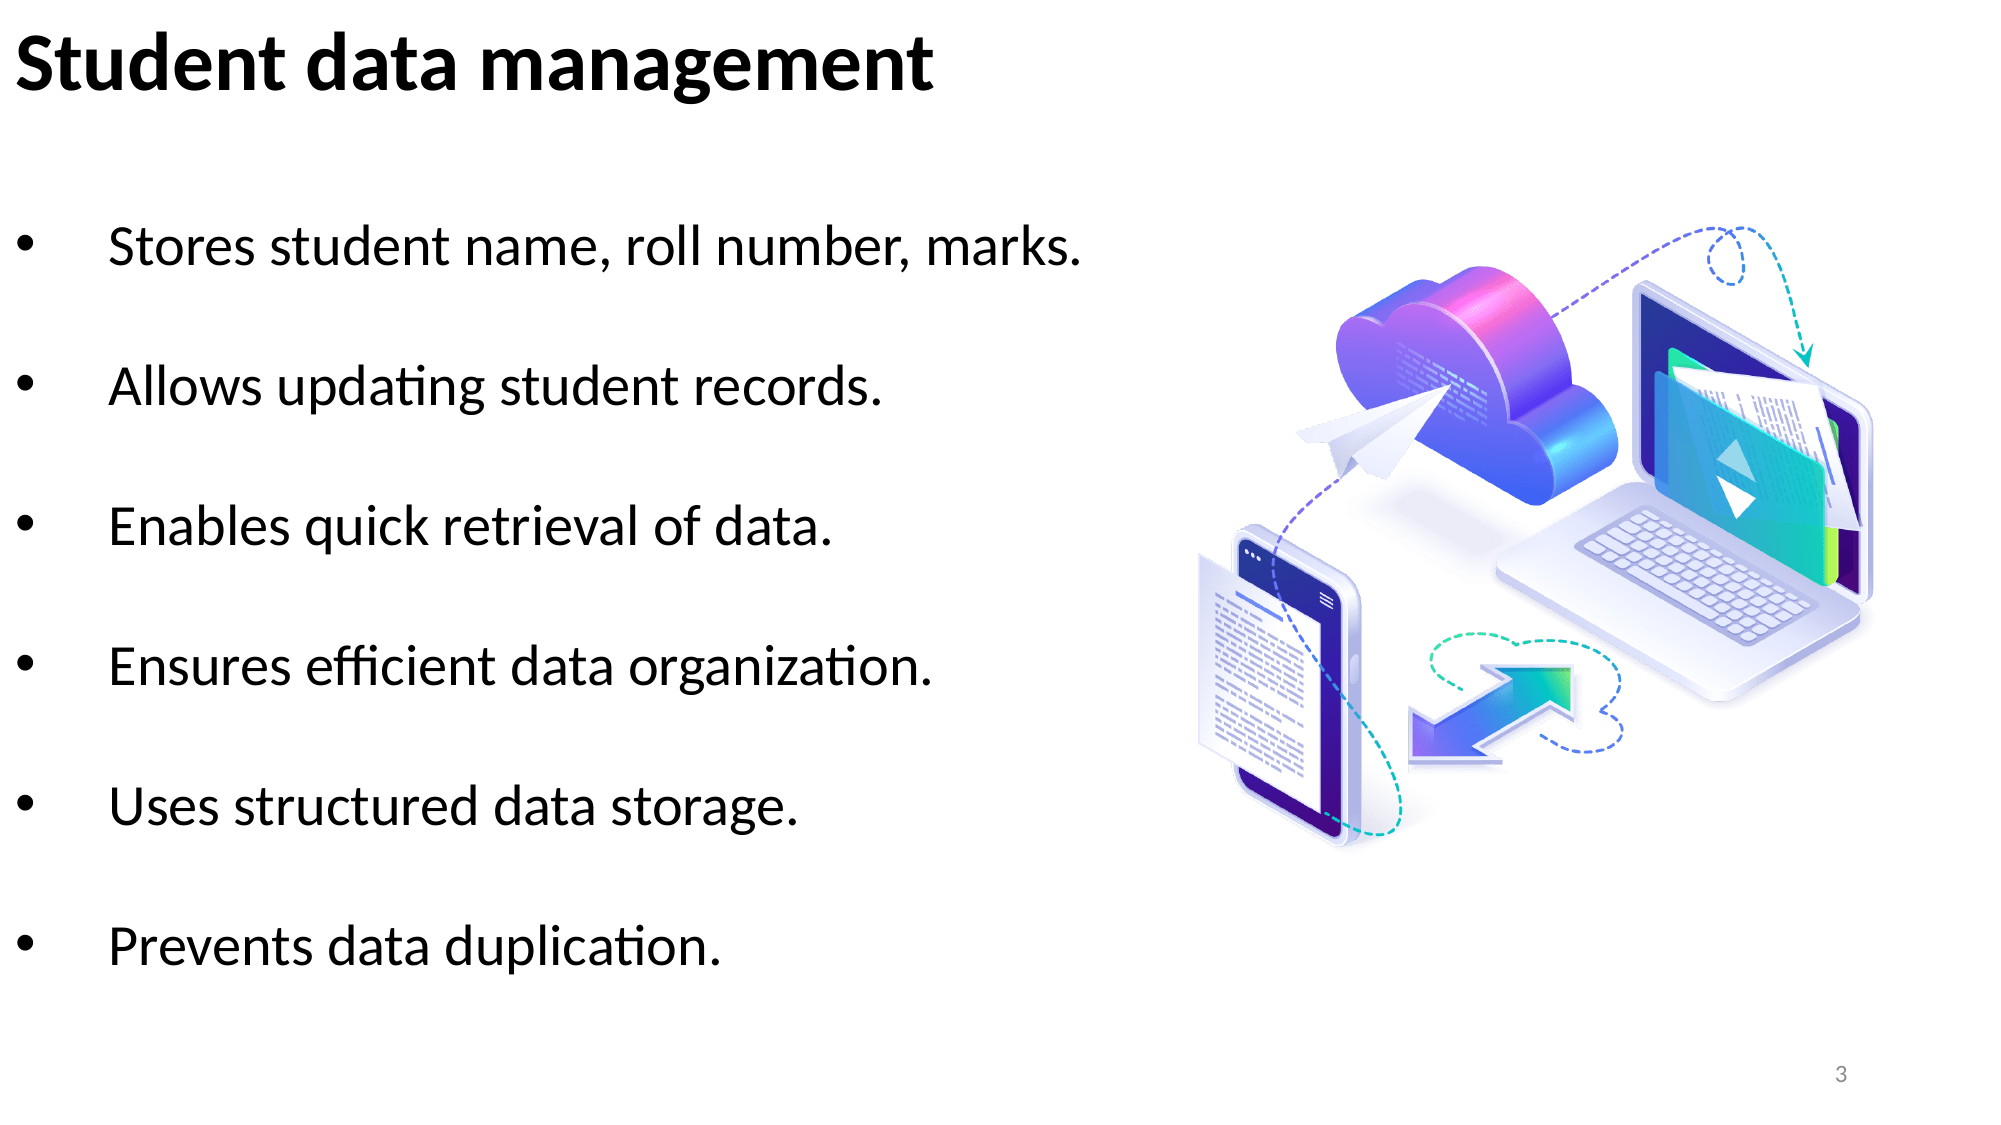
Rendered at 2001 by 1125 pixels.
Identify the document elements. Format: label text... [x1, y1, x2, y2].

picture [1151, 200, 1921, 882]
text_box Student data management Stores student name, roll number, marks. Allows updating student records. Enables quick retrieval of data. Ensures efficient data organization. Uses structured data storage. Prevents data duplication. [0, 0, 2000, 985]
slide_number 3 [1412, 1042, 1863, 1103]
